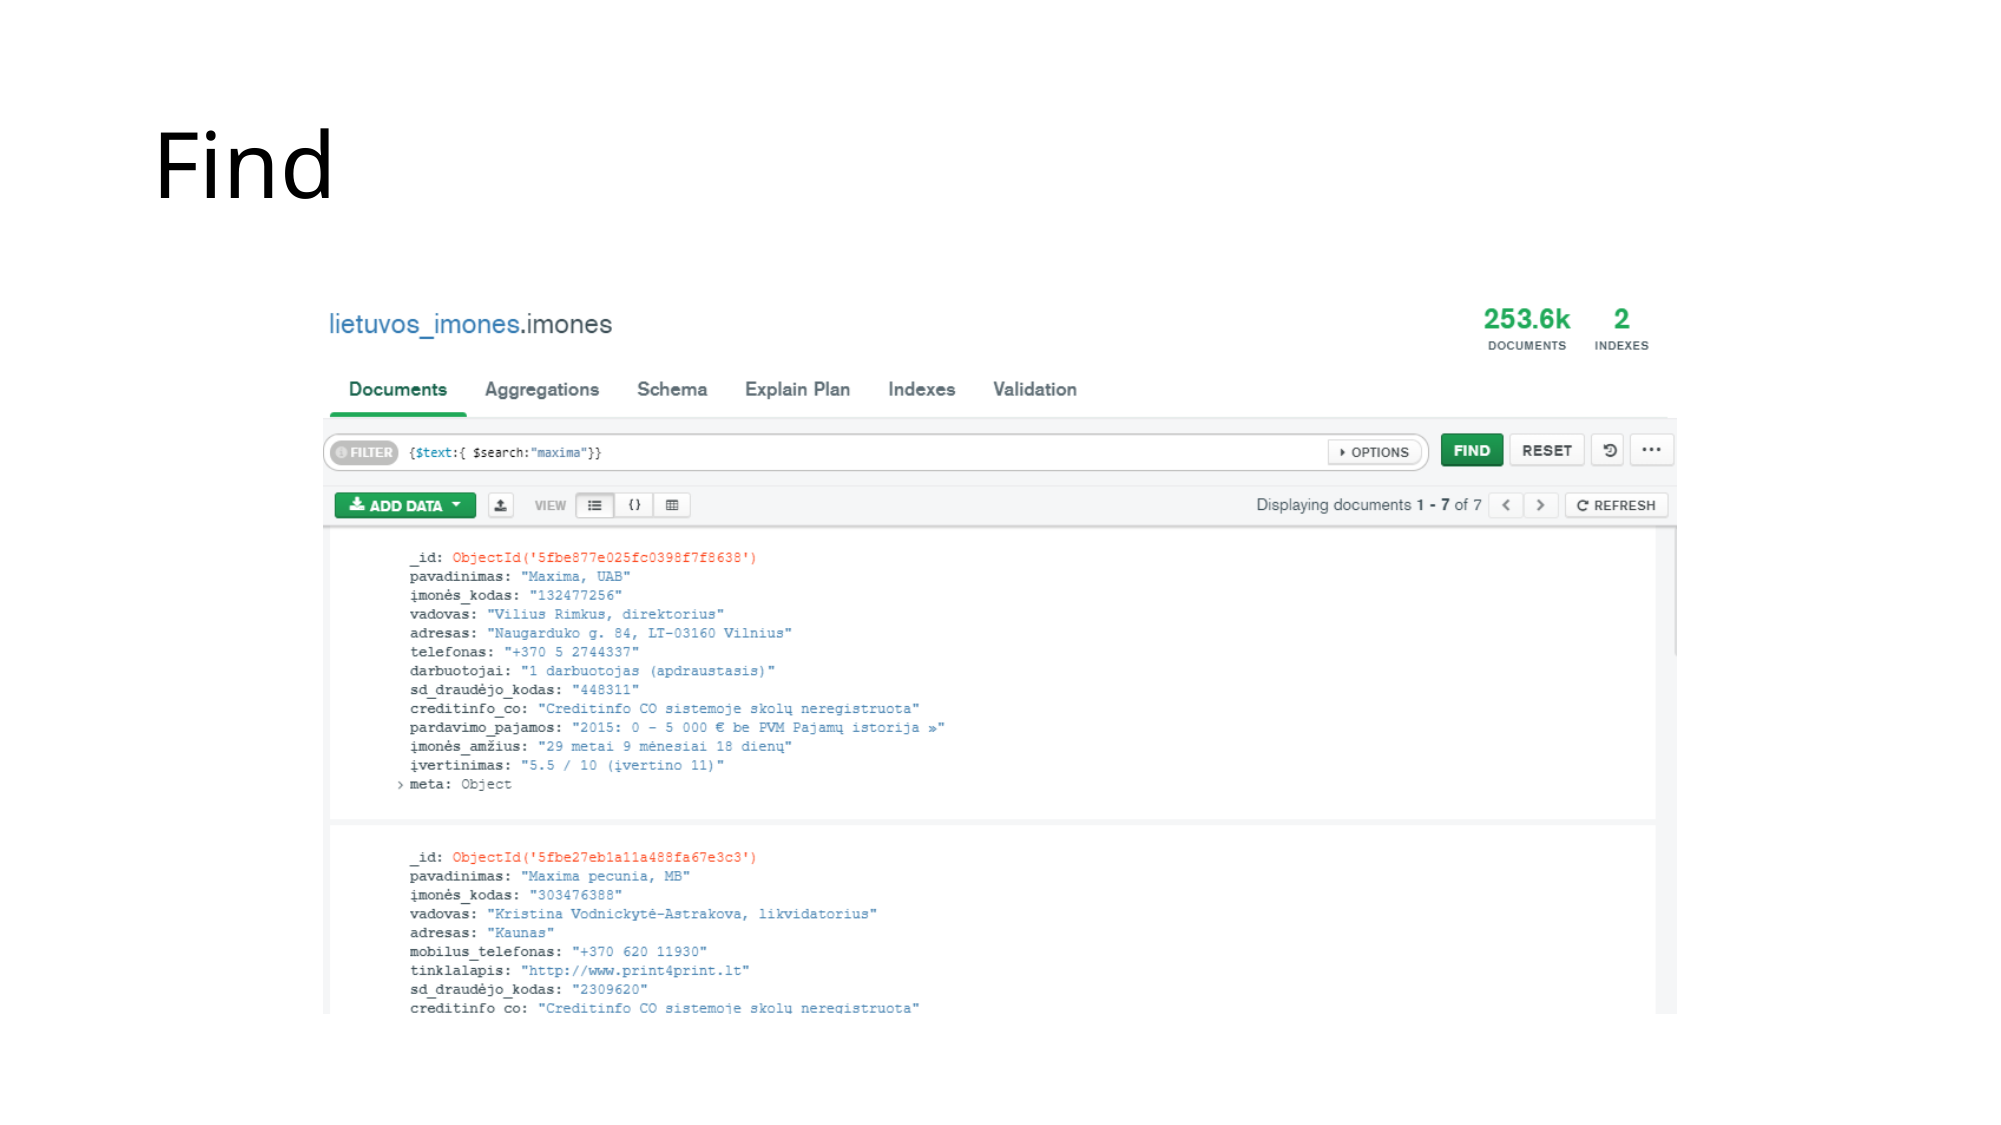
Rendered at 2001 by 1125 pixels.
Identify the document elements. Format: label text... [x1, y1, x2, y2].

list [323, 299, 1677, 1014]
title Find [137, 59, 1863, 278]
